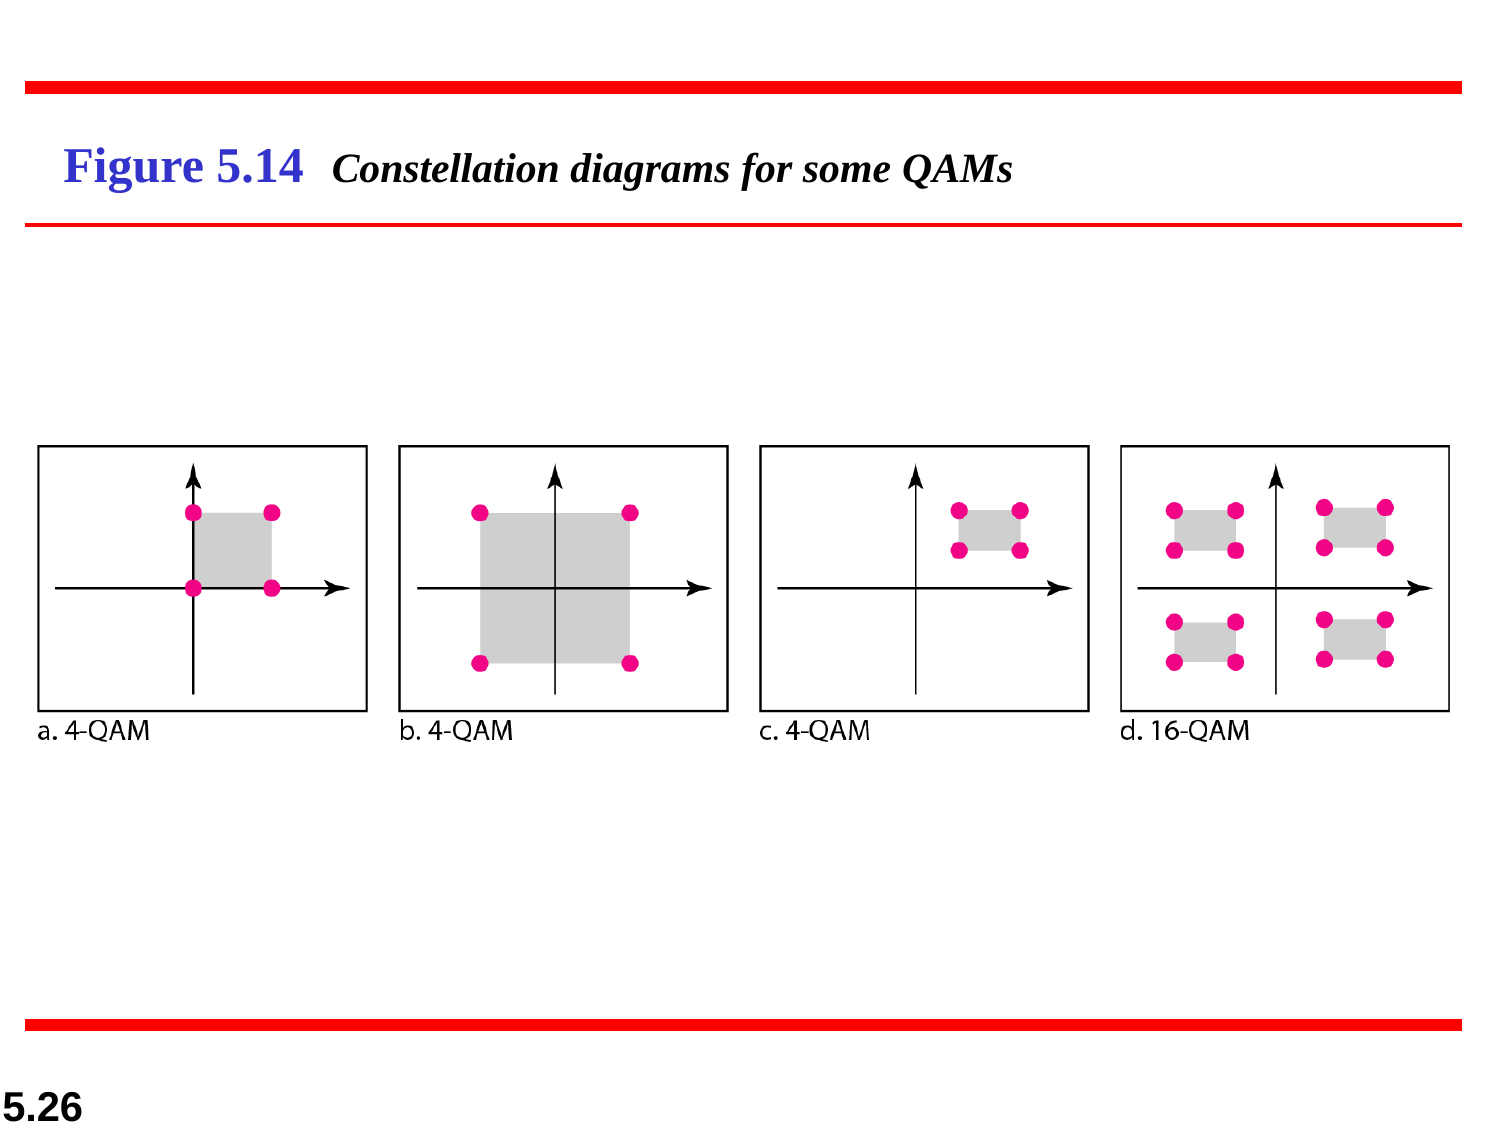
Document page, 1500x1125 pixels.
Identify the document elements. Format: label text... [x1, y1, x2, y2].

text_box [37, 445, 1450, 742]
slide_number 5.26 [0, 1081, 88, 1125]
title Figure 5.14 Constellation diagrams for some QAMs [61, 130, 1015, 321]
